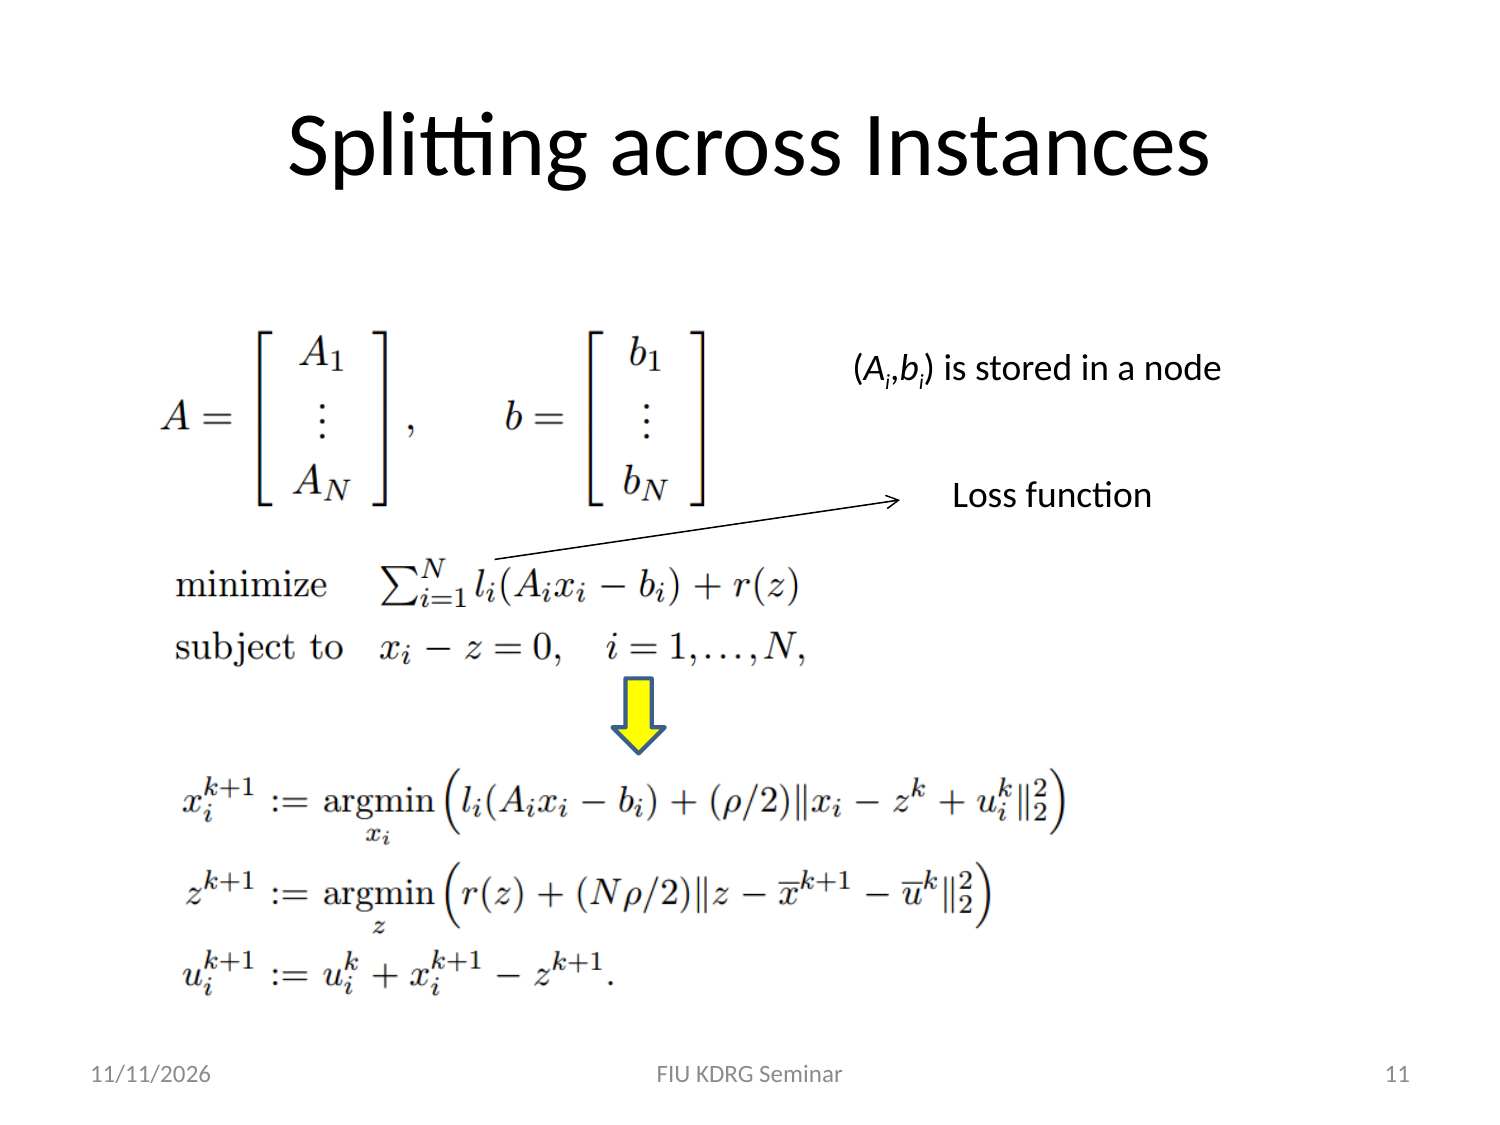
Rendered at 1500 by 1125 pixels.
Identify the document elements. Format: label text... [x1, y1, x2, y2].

picture [137, 287, 718, 535]
text_box [610, 688, 667, 754]
text_box Loss function [937, 462, 1250, 523]
slide_number 11 [1074, 1042, 1425, 1103]
picture [149, 756, 1099, 1009]
footer FIU KDRG Seminar [512, 1042, 988, 1103]
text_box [494, 499, 901, 560]
text_box (Ai,bi) is stored in a node [837, 335, 1275, 402]
title Splitting across Instances [75, 45, 1425, 233]
picture [125, 549, 814, 679]
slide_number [75, 1042, 425, 1103]
